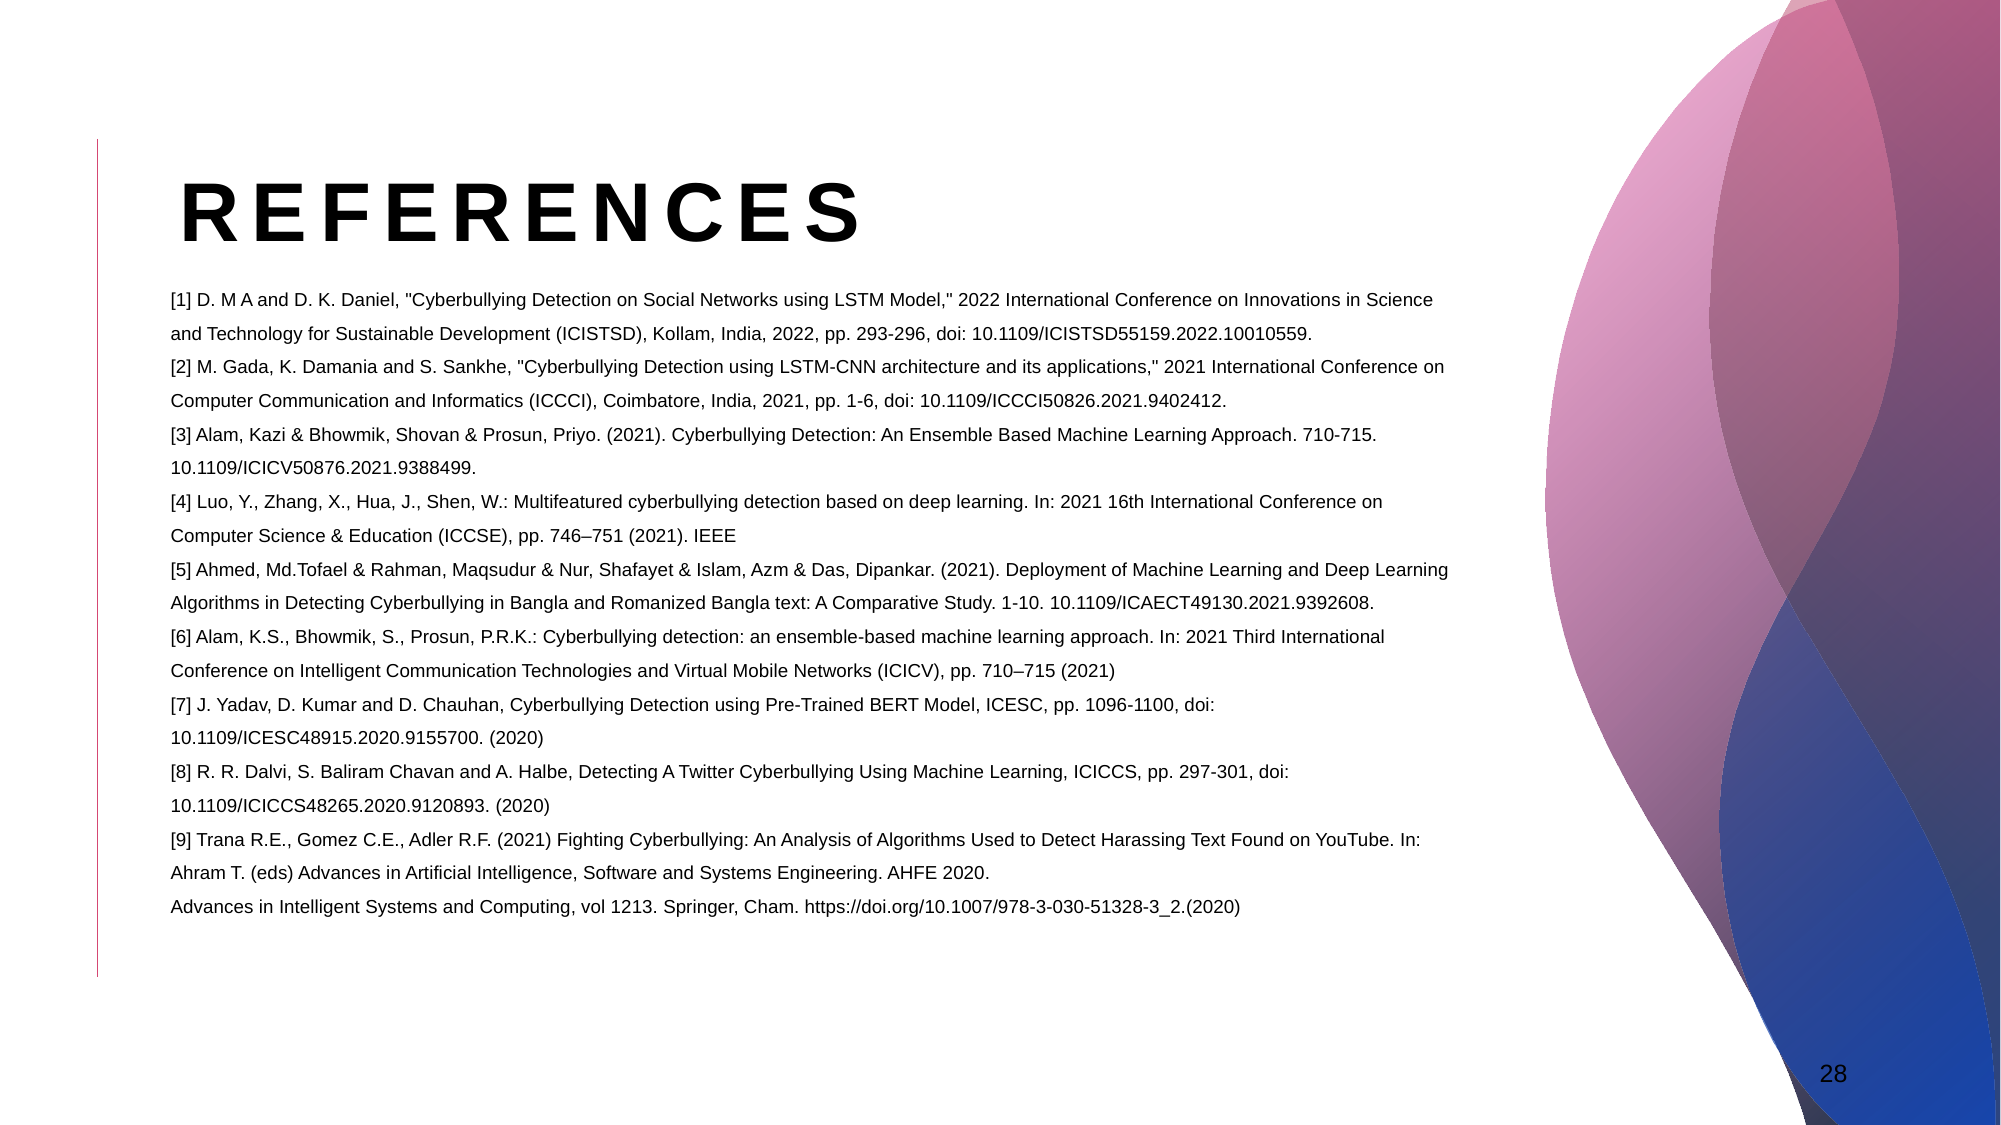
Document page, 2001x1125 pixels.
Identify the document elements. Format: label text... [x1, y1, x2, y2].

text_box REFERENCES [164, 102, 1621, 267]
slide_number 28 [1412, 1042, 1863, 1103]
text_box [1] D. M A and D. K. Daniel, "Cyberbullying Detection on Social Networks using LSTM Model," 2022 International Conference on Innovations in Science and Technology for Sustainable Development (ICISTSD), Kollam, India, 2022, pp. 293-296, doi: 10.1109/ICISTSD55159.2022.10010559. [2] M. Gada, K. Damania and S. Sankhe, "Cyberbullying Detection using LSTM-CNN architecture and its applications," 2021 International Conference on Computer Communication and Informatics (ICCCI), Coimbatore, India, 2021, pp. 1-6, doi: 10.1109/ICCCI50826.2021.9402412. [3] Alam, Kazi & Bhowmik, Shovan & Prosun, Priyo. (2021). Cyberbullying Detection: An Ensemble Based Machine Learning Approach. 710-715. 10.1109/ICICV50876.2021.9388499. [4] Luo, Y., Zhang, X., Hua, J., Shen, W.: Multifeatured cyberbullying detection based on deep learning. In: 2021 16th International Conference on Computer Science & Education (ICCSE), pp. 746–751 (2021). IEEE [5] Ahmed, Md.Tofael & Rahman, Maqsudur & Nur, Shafayet & Islam, Azm & Das, Dipankar. (2021). Deployment of Machine Learning and Deep Learning Algorithms in Detecting Cyberbullying in Bangla and Romanized Bangla text: A Comparative Study. 1-10. 10.1109/ICAECT49130.2021.9392608. [6] Alam, K.S., Bhowmik, S., Prosun, P.R.K.: Cyberbullying detection: an ensemble-based machine learning approach. In: 2021 Third International Conference on Intelligent Communication Technologies and Virtual Mobile Networks (ICICV), pp. 710–715 (2021) [7] J. Yadav, D. Kumar and D. Chauhan, Cyberbullying Detection using Pre-Trained BERT Model, ICESC, pp. 1096-1100, doi: 10.1109/ICESC48915.2020.9155700. (2020) [8] R. R. Dalvi, S. Baliram Chavan and A. Halbe, Detecting A Twitter Cyberbullying Using Machine Learning, ICICCS, pp. 297-301, doi: 10.1109/ICICCS48265.2020.9120893. (2020) [9] Trana R.E., Gomez C.E., Adler R.F. (2021) Fighting Cyberbullying: An Analysis of Algorithms Used to Detect Harassing Text Found on YouTube. In: Ahram T. (eds) Advances in Artificial Intelligence, Software and Systems Engineering. AHFE 2020. Advances in Intelligent Systems and Computing, vol 1213. Springer, Cham. https://doi.org/10.1007/978-3-030-51328-3_2.(2020) [155, 269, 1475, 925]
